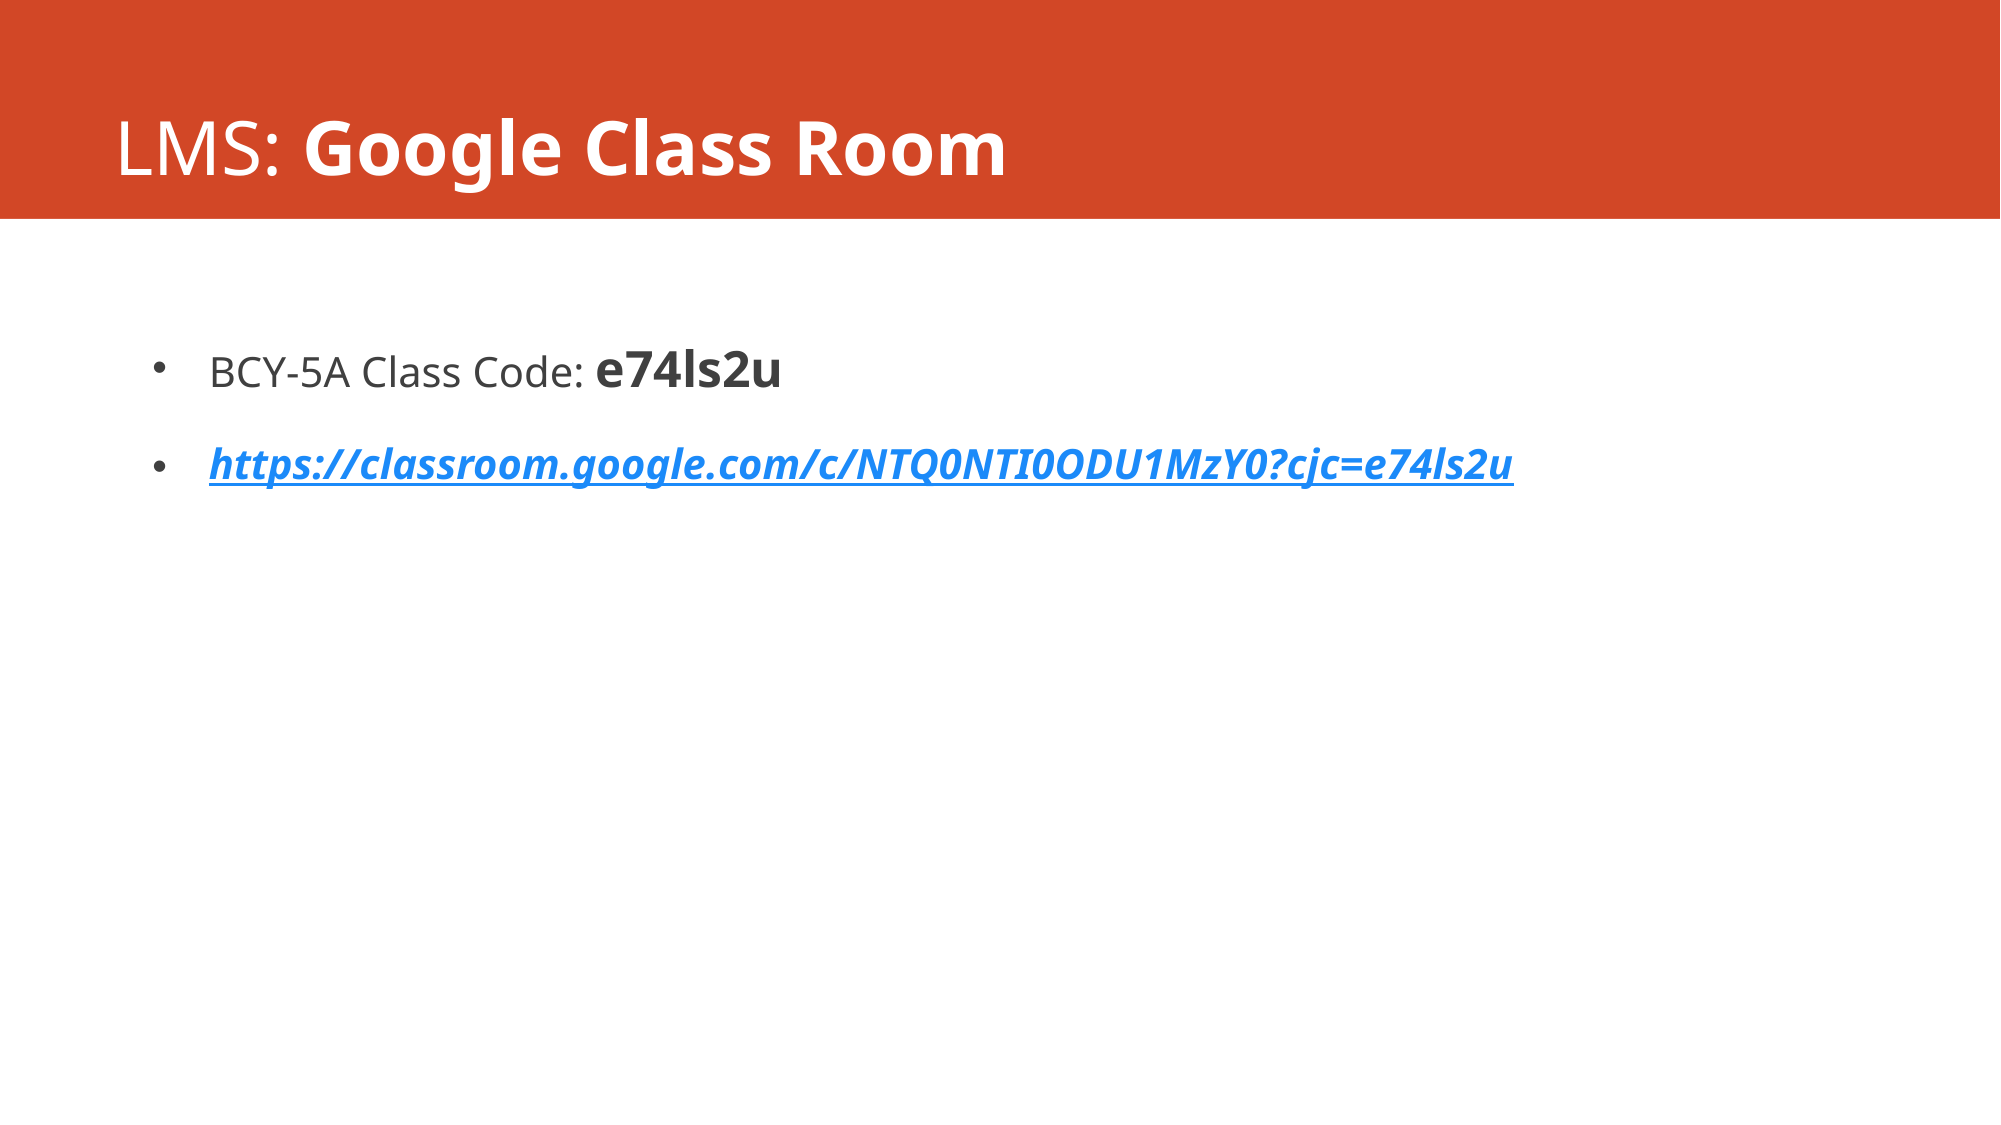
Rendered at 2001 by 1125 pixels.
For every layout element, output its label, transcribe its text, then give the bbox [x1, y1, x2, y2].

title LMS: Google Class Room [99, 0, 1863, 199]
list BCY-5A Class Code: e74ls2u https://classroom.google.com/c/NTQ0NTI0ODU1MzY0?cjc=e74ls2u [137, 299, 1863, 1014]
